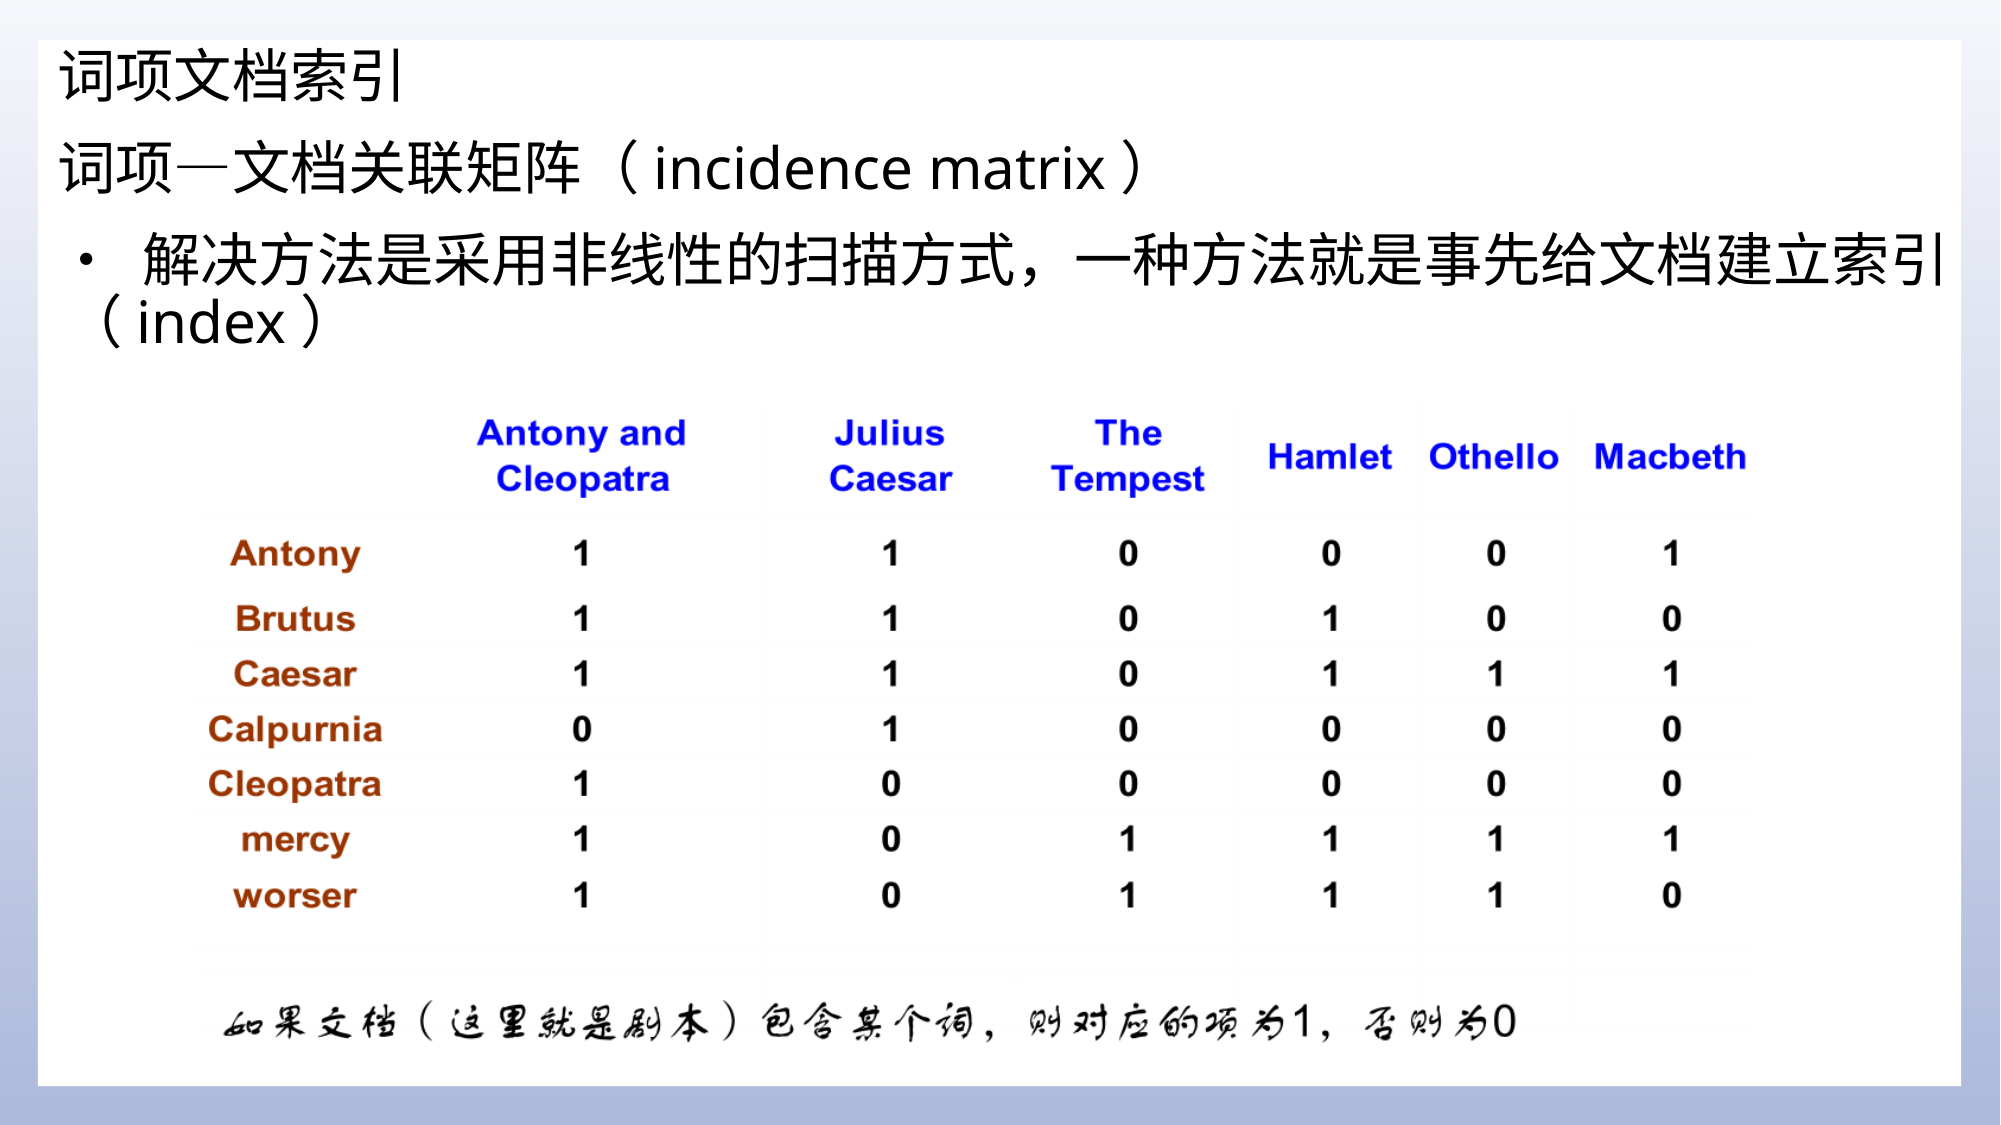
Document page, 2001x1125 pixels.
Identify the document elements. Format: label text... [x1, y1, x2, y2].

picture [195, 403, 1753, 1056]
list 词项文档索引 词项—文档关联矩阵（incidence matrix） • 解决方法是采用非线性的扫描方式，一种方法就是事先给文档建立索引（index） [42, 39, 1967, 702]
